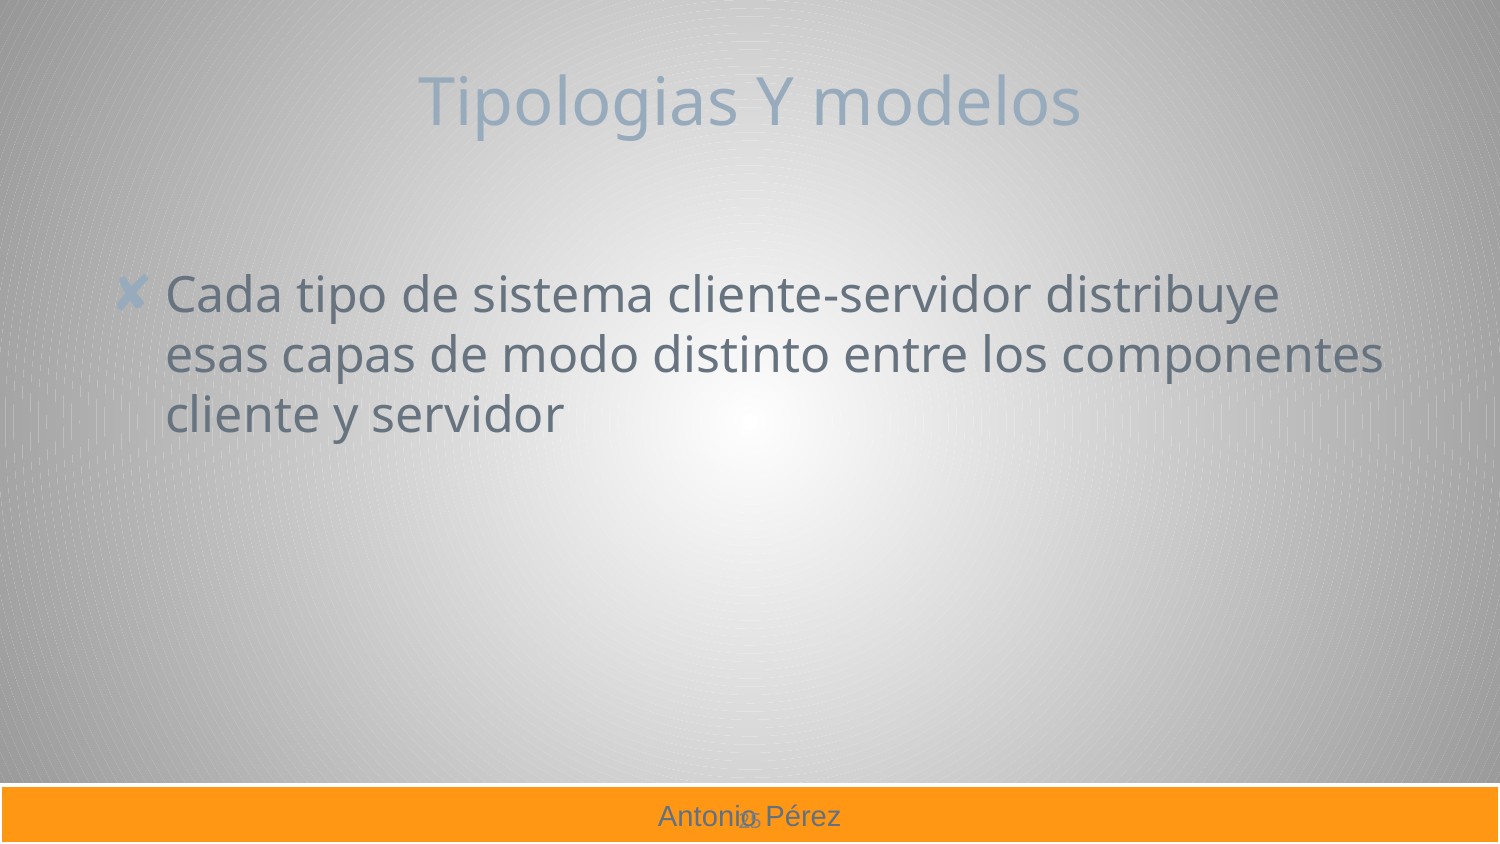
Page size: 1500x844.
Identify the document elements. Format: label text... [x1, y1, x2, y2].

list Cada tipo de sistema cliente-servidor distribuye esas capas de modo distinto entre los componentes cliente y servidor [75, 247, 1412, 808]
slide_number 25 [705, 792, 795, 844]
title Tipologias Y modelos [0, 43, 1500, 185]
